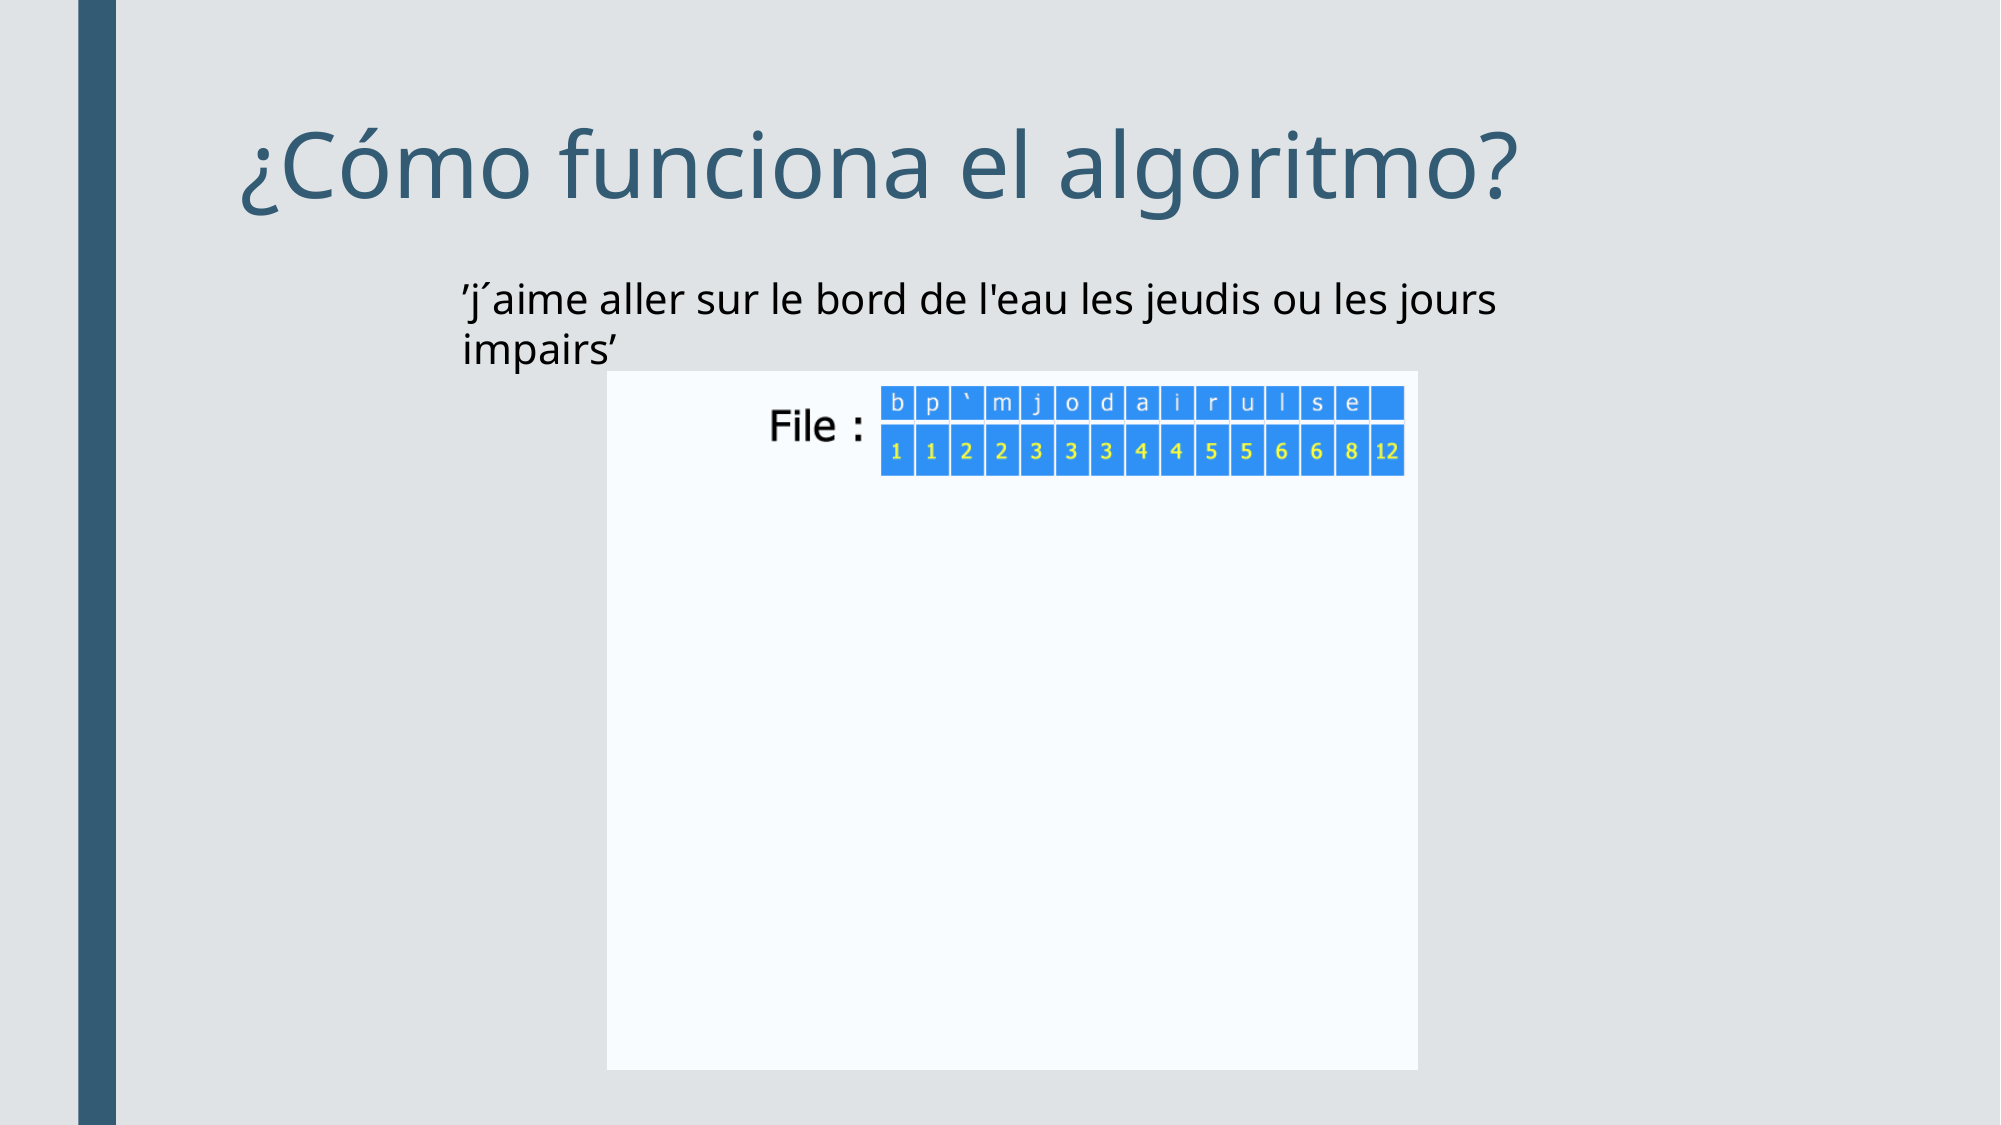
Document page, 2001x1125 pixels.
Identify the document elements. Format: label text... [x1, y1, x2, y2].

title ¿Cómo funciona el algoritmo? [225, 112, 1800, 357]
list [607, 371, 1418, 1070]
text_box ’j´aime aller sur le bord de l'eau les jeudis ou les jours impairs’ [447, 265, 1644, 381]
